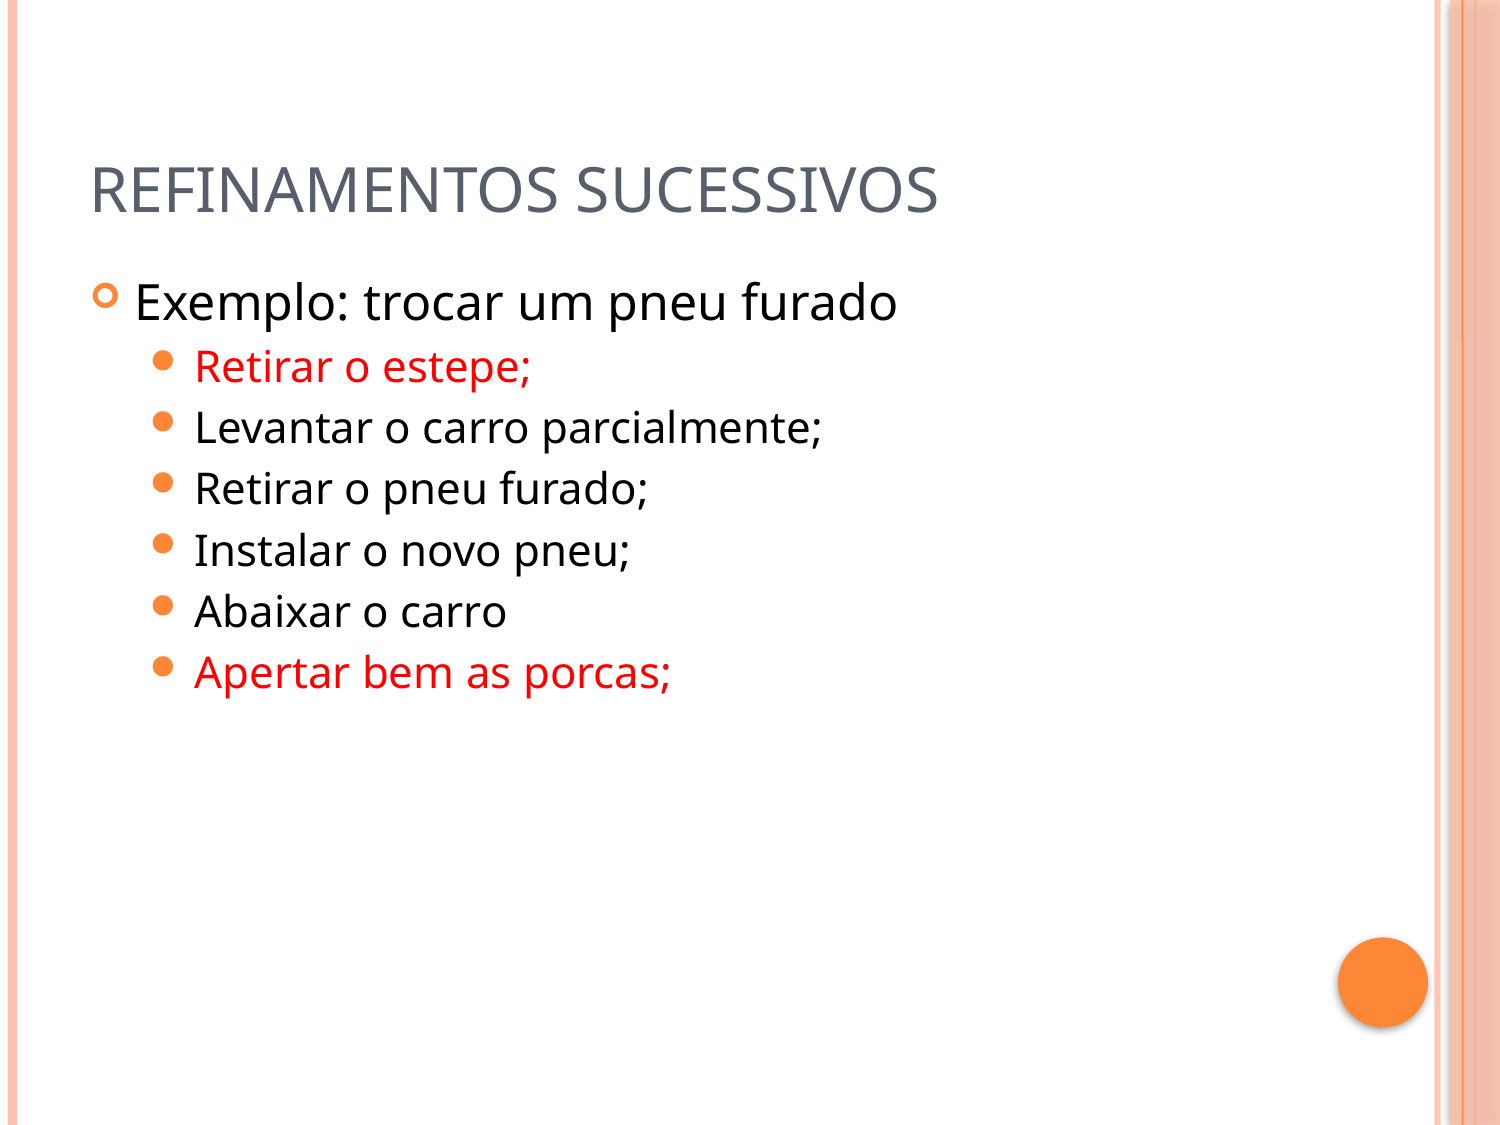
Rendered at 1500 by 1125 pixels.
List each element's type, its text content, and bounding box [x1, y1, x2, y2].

list Exemplo: trocar um pneu furado Retirar o estepe; Levantar o carro parcialmente; Retirar o pneu furado; Instalar o novo pneu; Abaixar o carro Apertar bem as porcas; [75, 262, 1300, 1062]
title Refinamentos Sucessivos [75, 45, 1300, 233]
